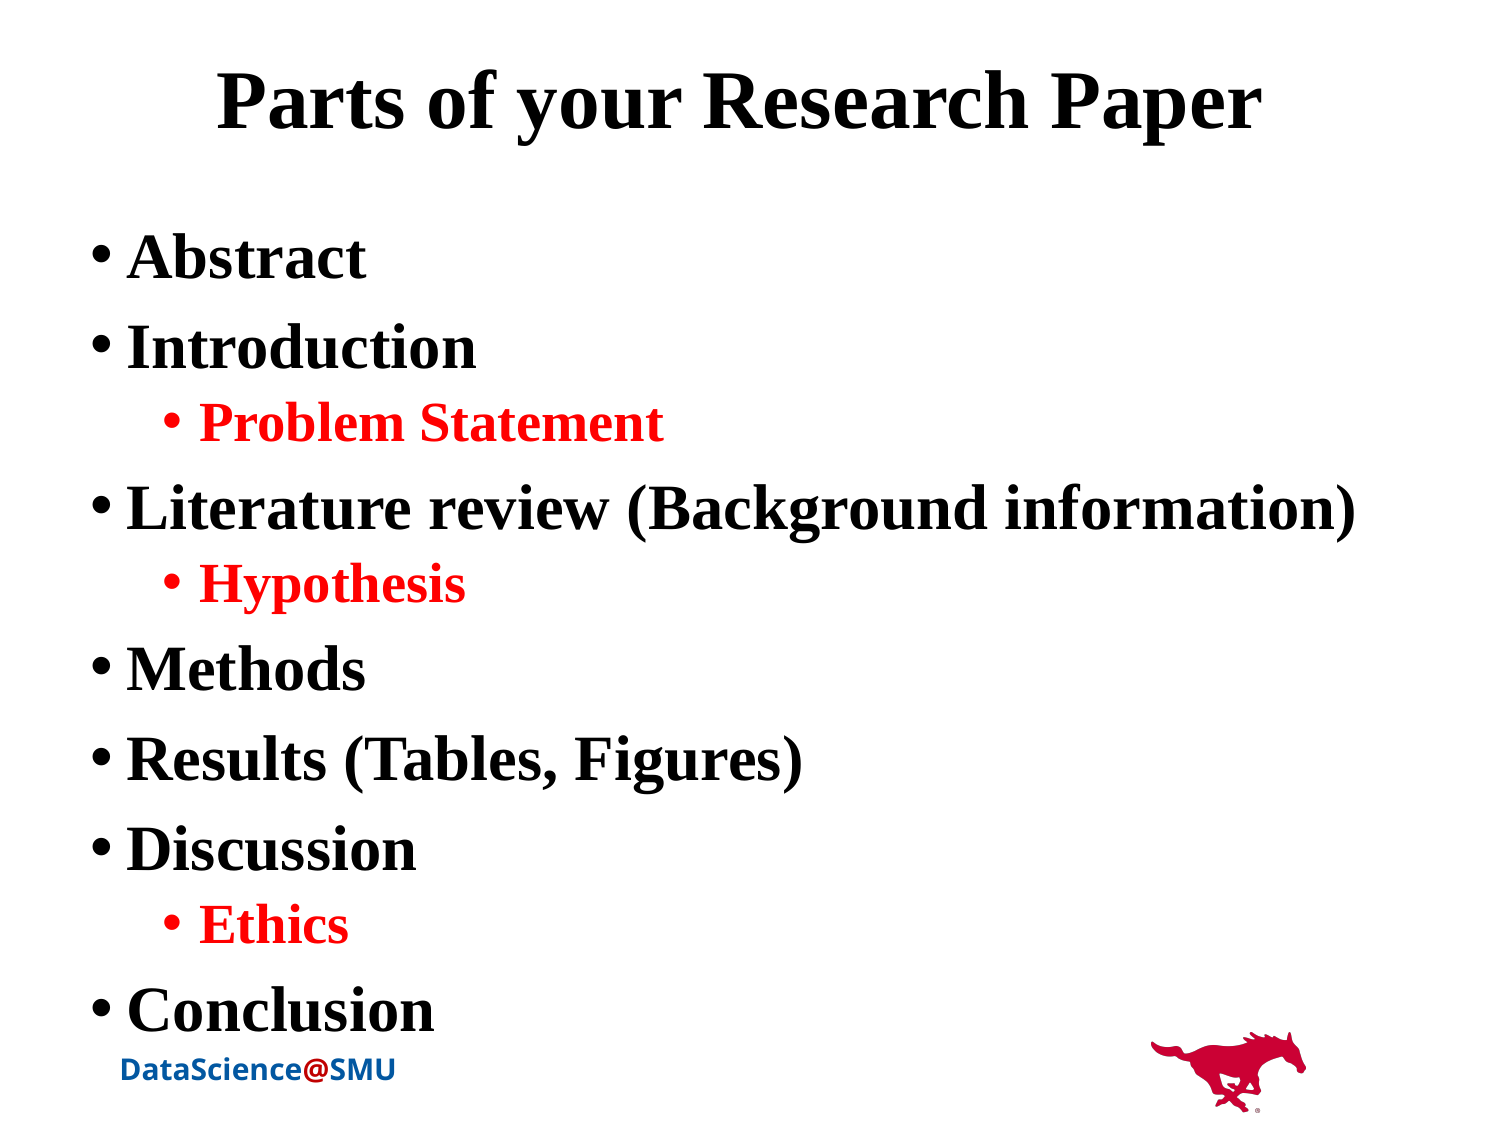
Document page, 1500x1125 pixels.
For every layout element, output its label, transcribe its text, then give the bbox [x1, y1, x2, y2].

picture [1151, 1055, 1306, 1113]
title Parts of your Research Paper [103, 21, 1397, 183]
list Abstract Introduction Problem Statement Literature review (Background information) Hypothesis Methods Results (Tables, Figures) Discussion Ethics Conclusion [75, 214, 1468, 1055]
